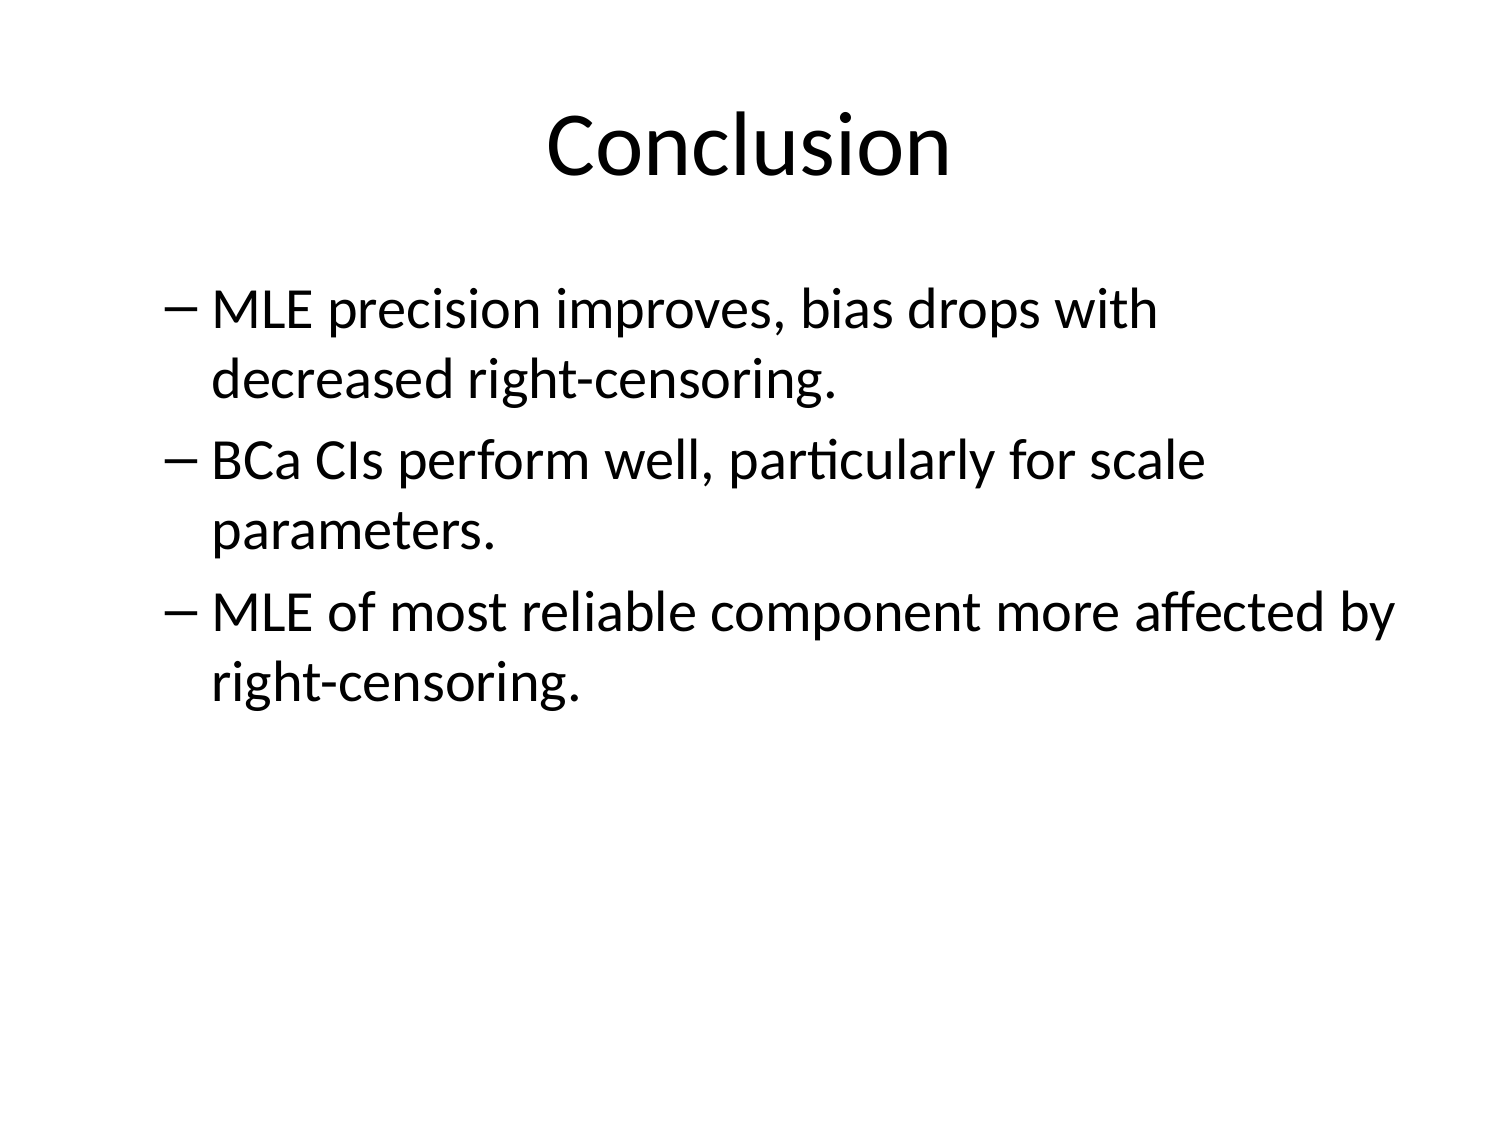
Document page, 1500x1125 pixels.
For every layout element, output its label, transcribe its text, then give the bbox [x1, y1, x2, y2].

list MLE precision improves, bias drops with decreased right-censoring. BCa CIs perform well, particularly for scale parameters. MLE of most reliable component more affected by right-censoring. [75, 262, 1425, 1005]
title Conclusion [75, 45, 1425, 233]
